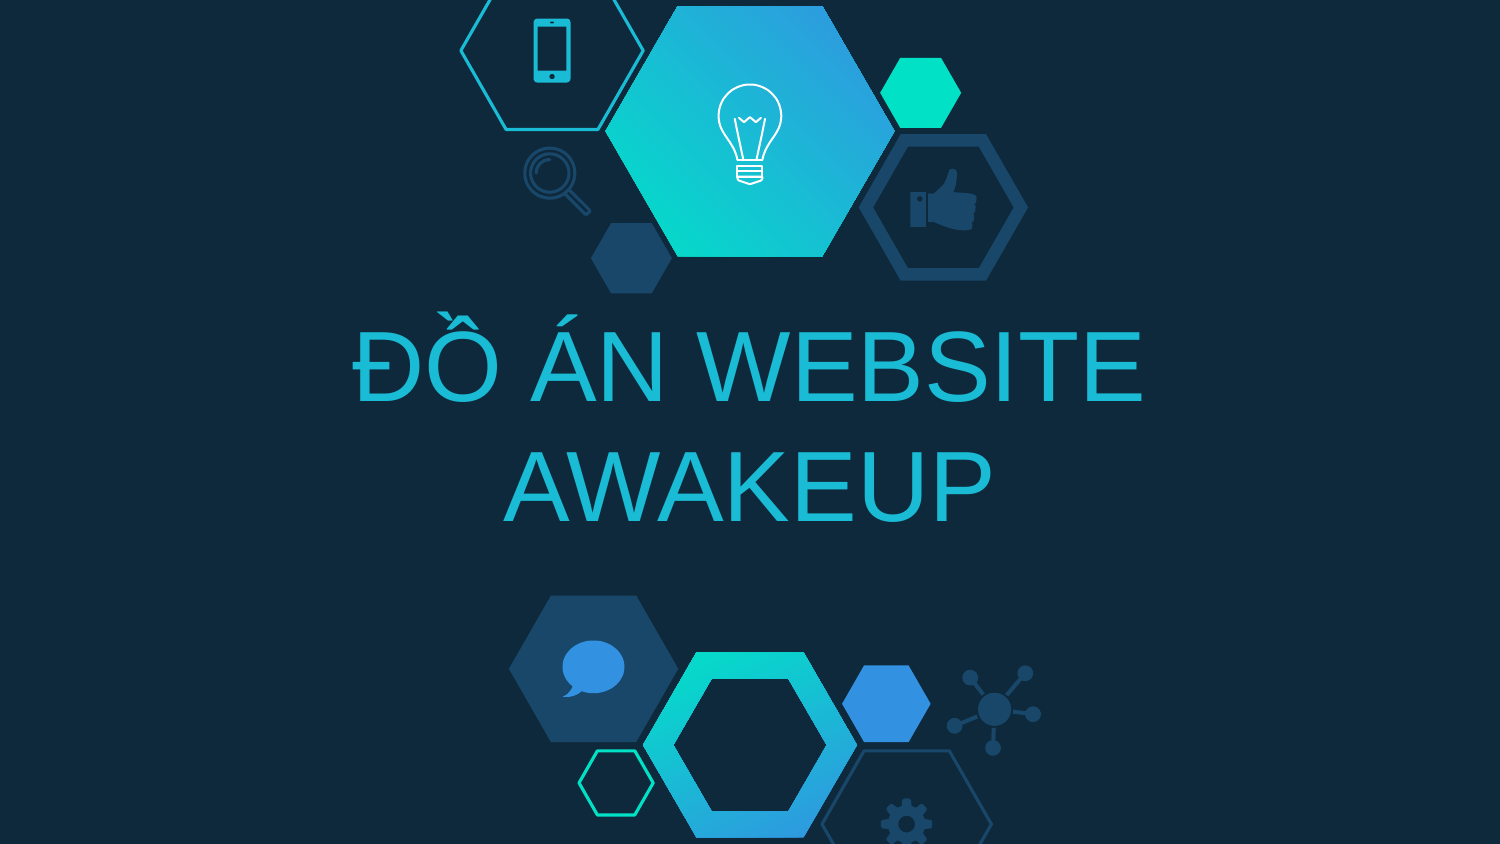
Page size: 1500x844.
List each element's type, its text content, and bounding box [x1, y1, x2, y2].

title ĐỒ ÁN WEBSITE AWAKEUP [229, 326, 1271, 517]
